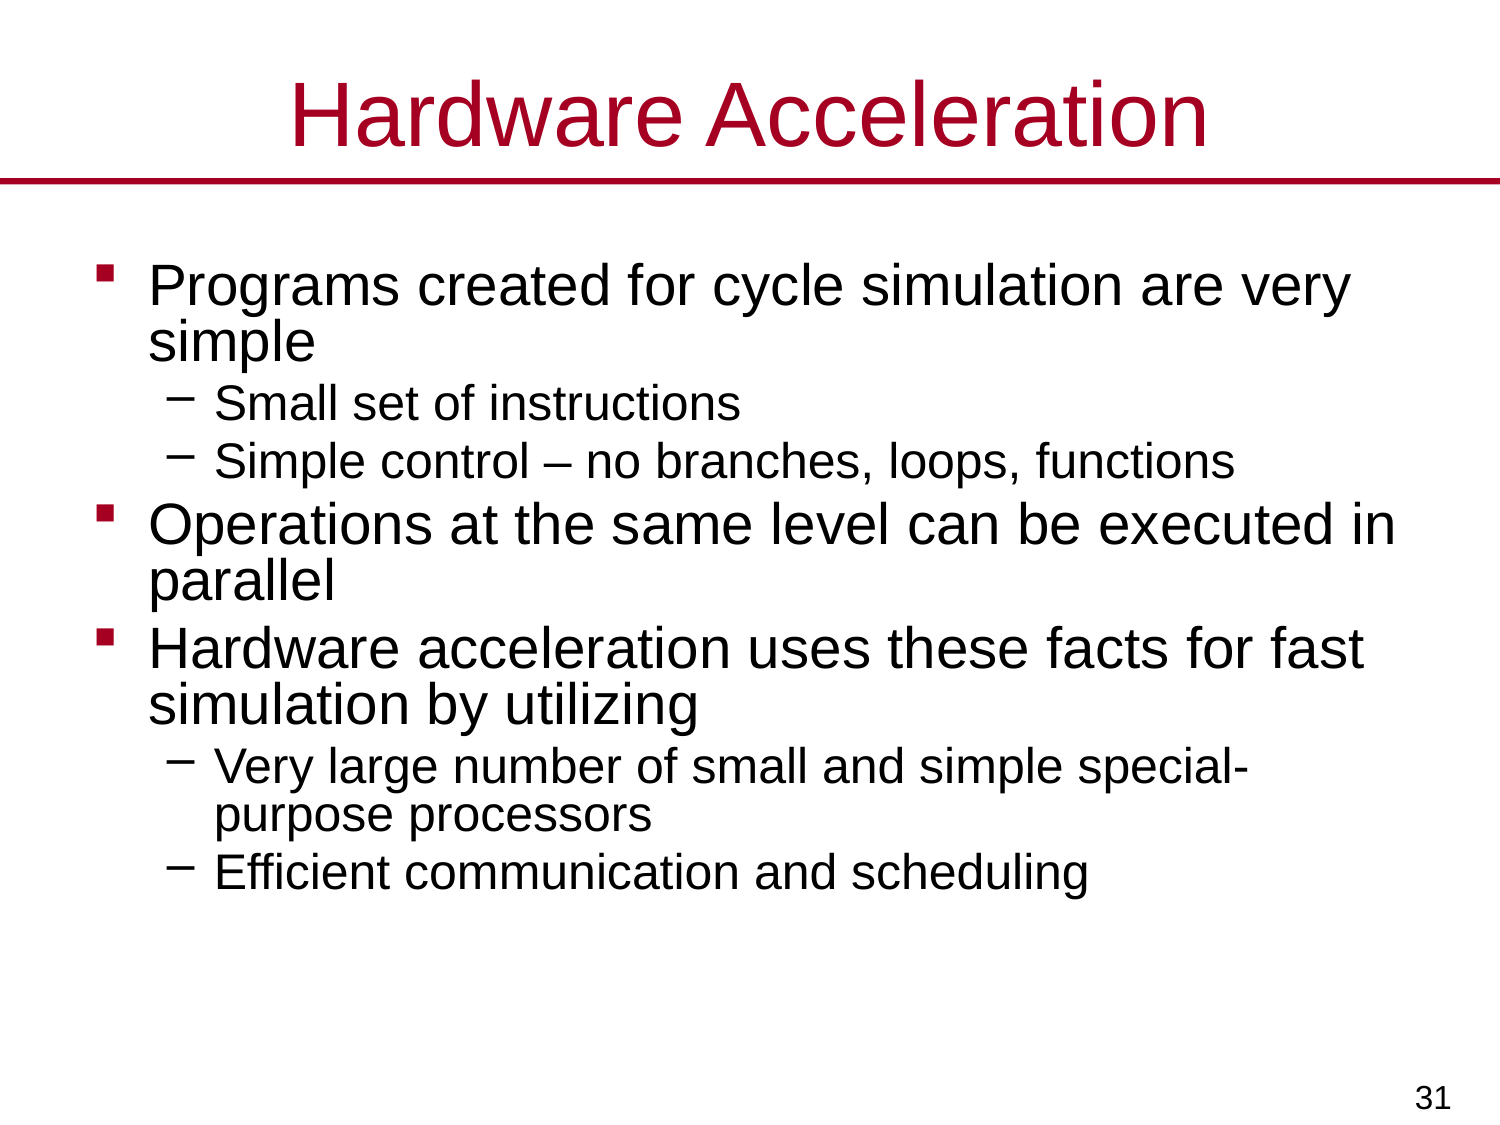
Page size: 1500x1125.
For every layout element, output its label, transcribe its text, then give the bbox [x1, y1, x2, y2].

list Programs created for cycle simulation are very simple Small set of instructions Simple control – no branches, loops, functions Operations at the same level can be executed in parallel Hardware acceleration uses these facts for fast simulation by utilizing Very large number of small and simple special-purpose processors Efficient communication and scheduling [76, 252, 1428, 1024]
title Hardware Acceleration [0, 44, 1500, 175]
